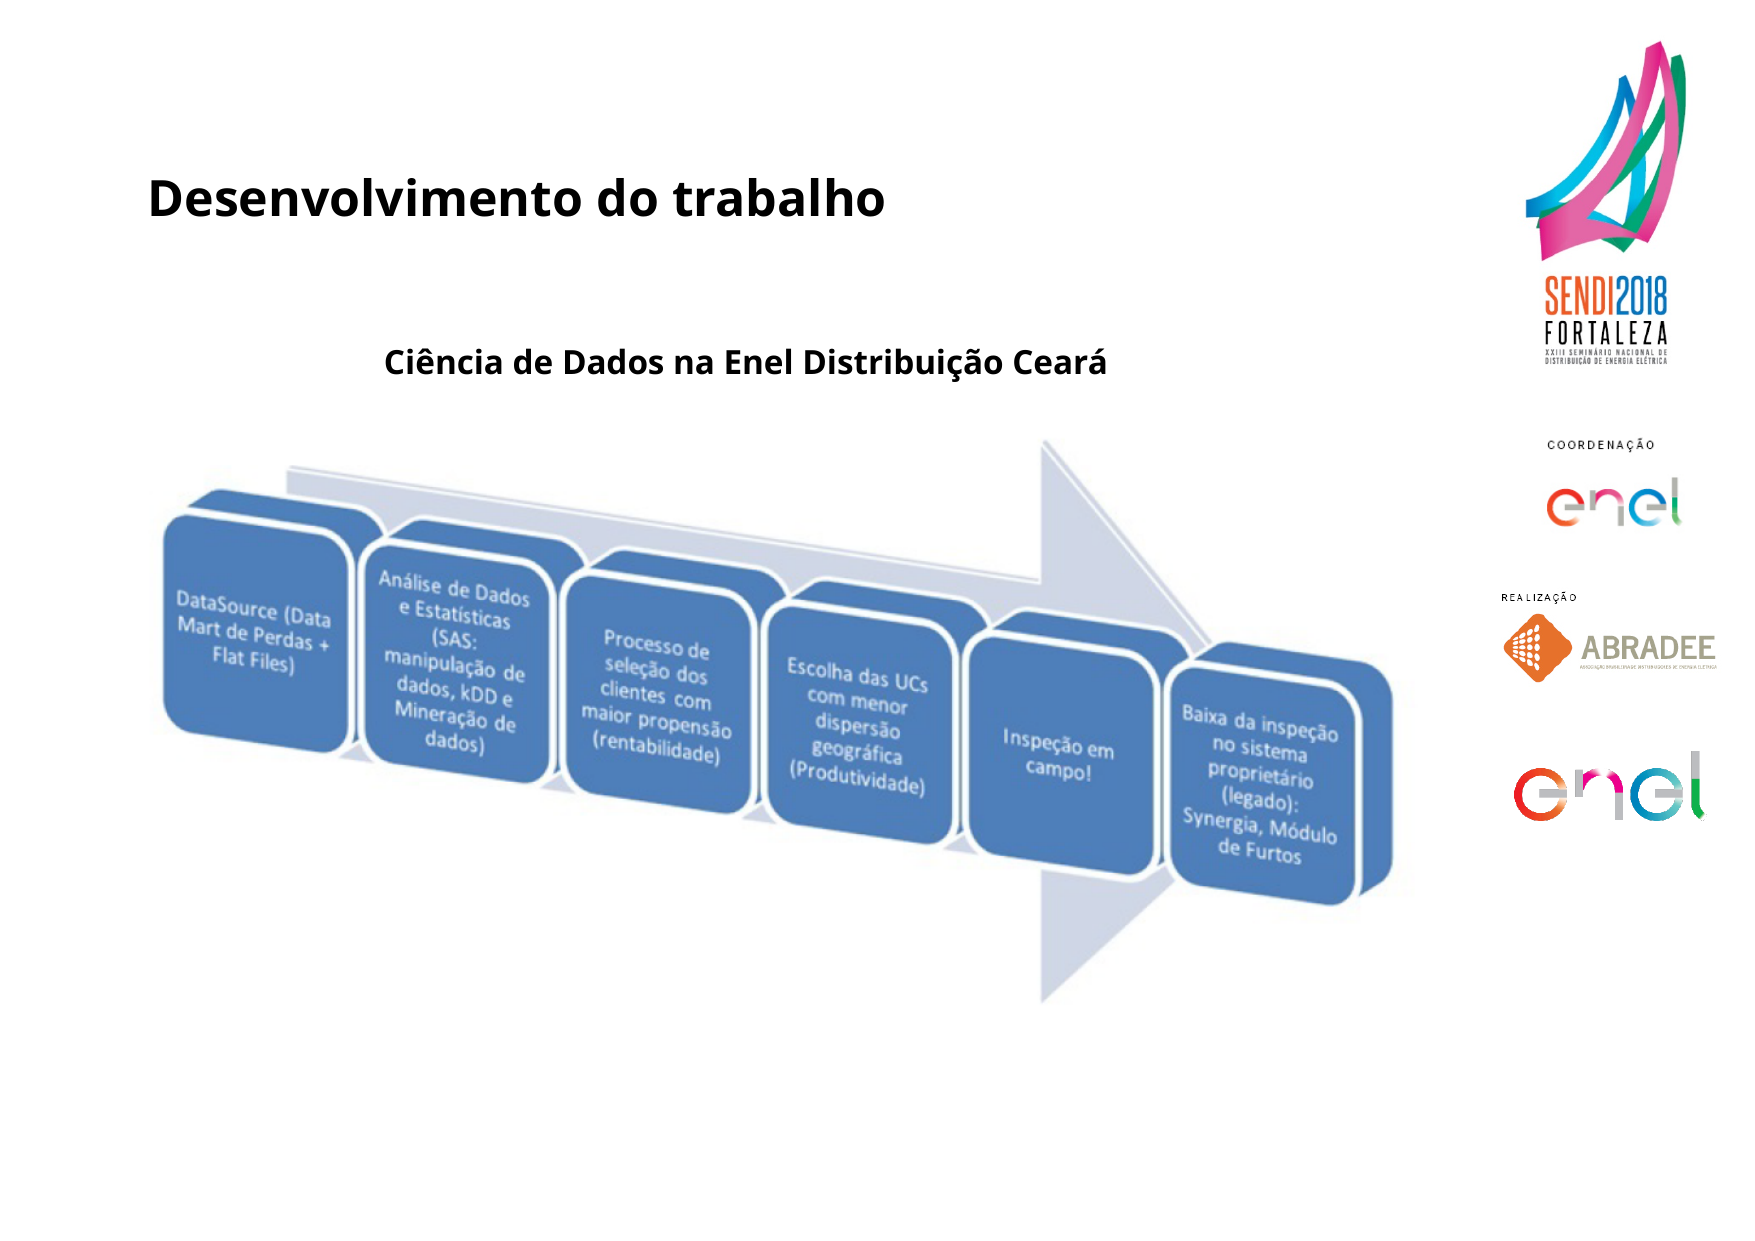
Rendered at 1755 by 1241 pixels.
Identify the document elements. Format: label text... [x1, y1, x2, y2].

picture [132, 418, 1433, 1038]
picture [1497, 22, 1721, 390]
picture [1514, 751, 1707, 822]
picture [1515, 418, 1704, 556]
text_box Desenvolvimento do trabalho [132, 159, 1121, 278]
text_box Ciência de Dados na Enel Distribuição Ceará [369, 333, 1244, 389]
picture [1485, 570, 1734, 704]
